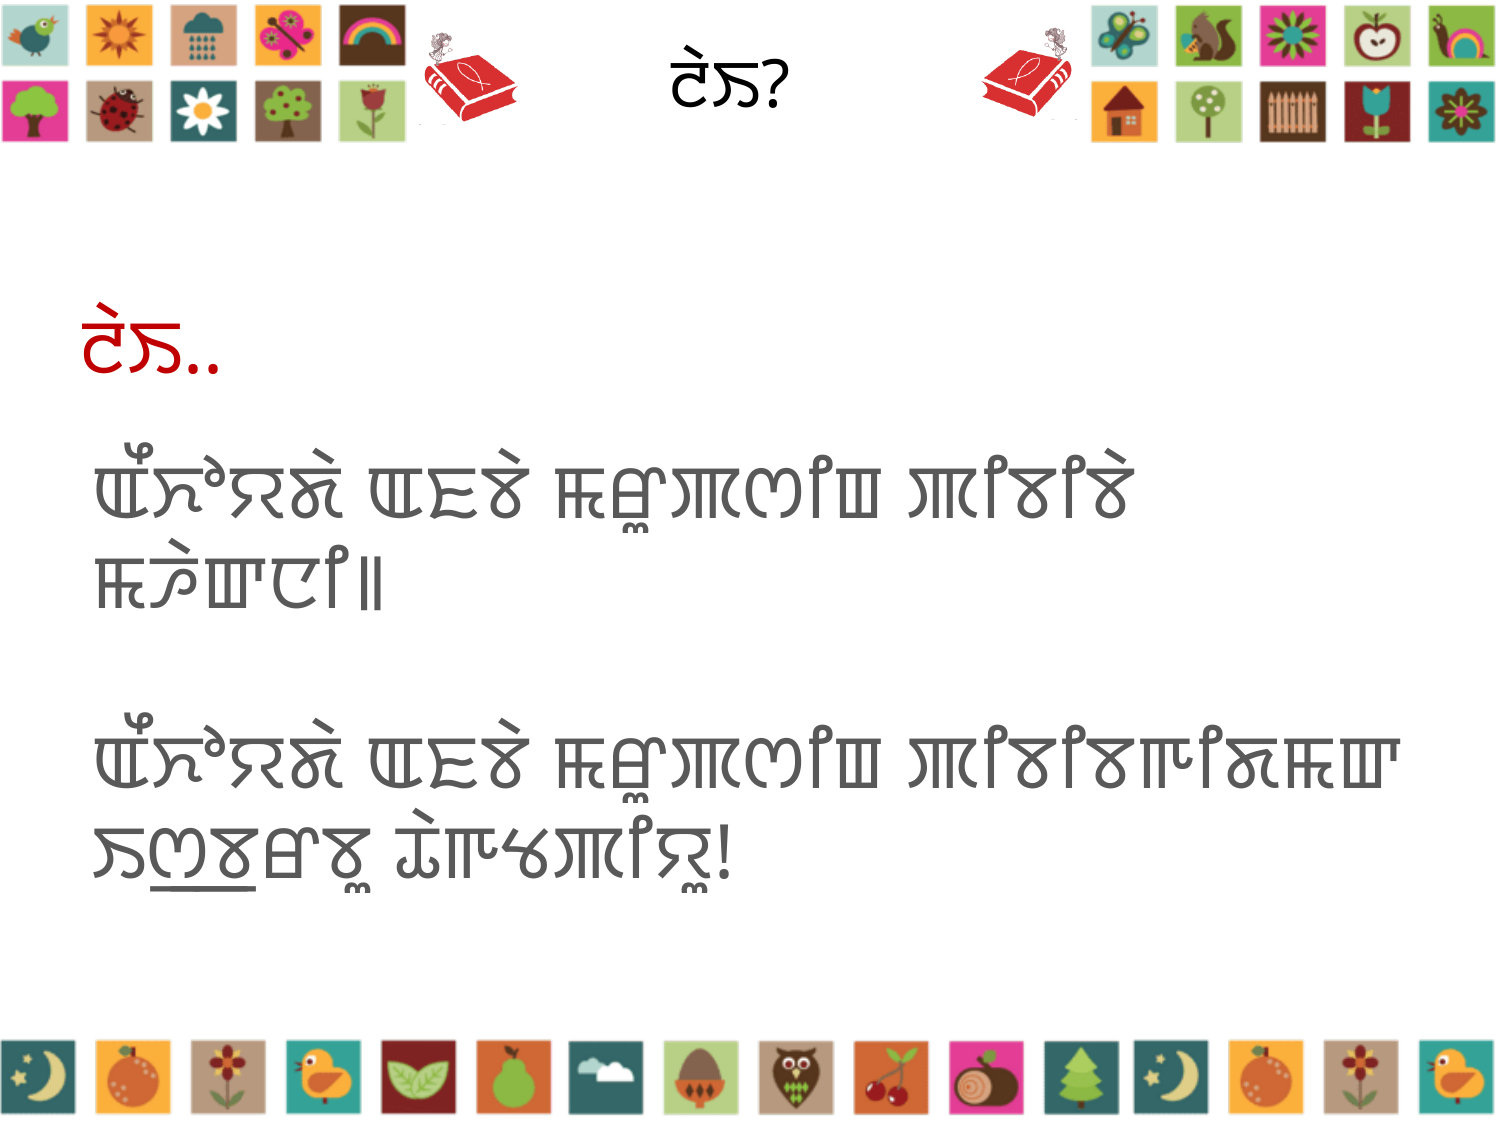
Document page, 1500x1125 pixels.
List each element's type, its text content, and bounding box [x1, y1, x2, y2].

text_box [0, 1028, 1500, 1118]
picture [0, 3, 550, 150]
picture [950, 3, 1500, 150]
text_box ꯂꯥꯏ? [552, 33, 1071, 129]
text_box ꯑꯩꯈꯣꯌꯗꯥ ꯑꯐꯕꯥ ꯃꯔꯨꯄꯁꯤꯡ ꯄꯤꯕꯤꯕꯥ ꯃꯍꯥꯛꯅꯤ꯫ ꯑꯩꯈꯣꯌꯗꯥ ꯑꯐꯕꯥ ꯃꯔꯨꯄꯁꯤꯡ ꯄꯤꯕꯤꯕꯒꯤꯗꯃꯛ ꯏꯁ꯭ꯕꯔꯕꯨ ꯊꯥꯒꯠꯄꯤꯌꯨ! [76, 436, 1424, 902]
text_box ꯂꯥꯏ.. [64, 290, 1412, 396]
